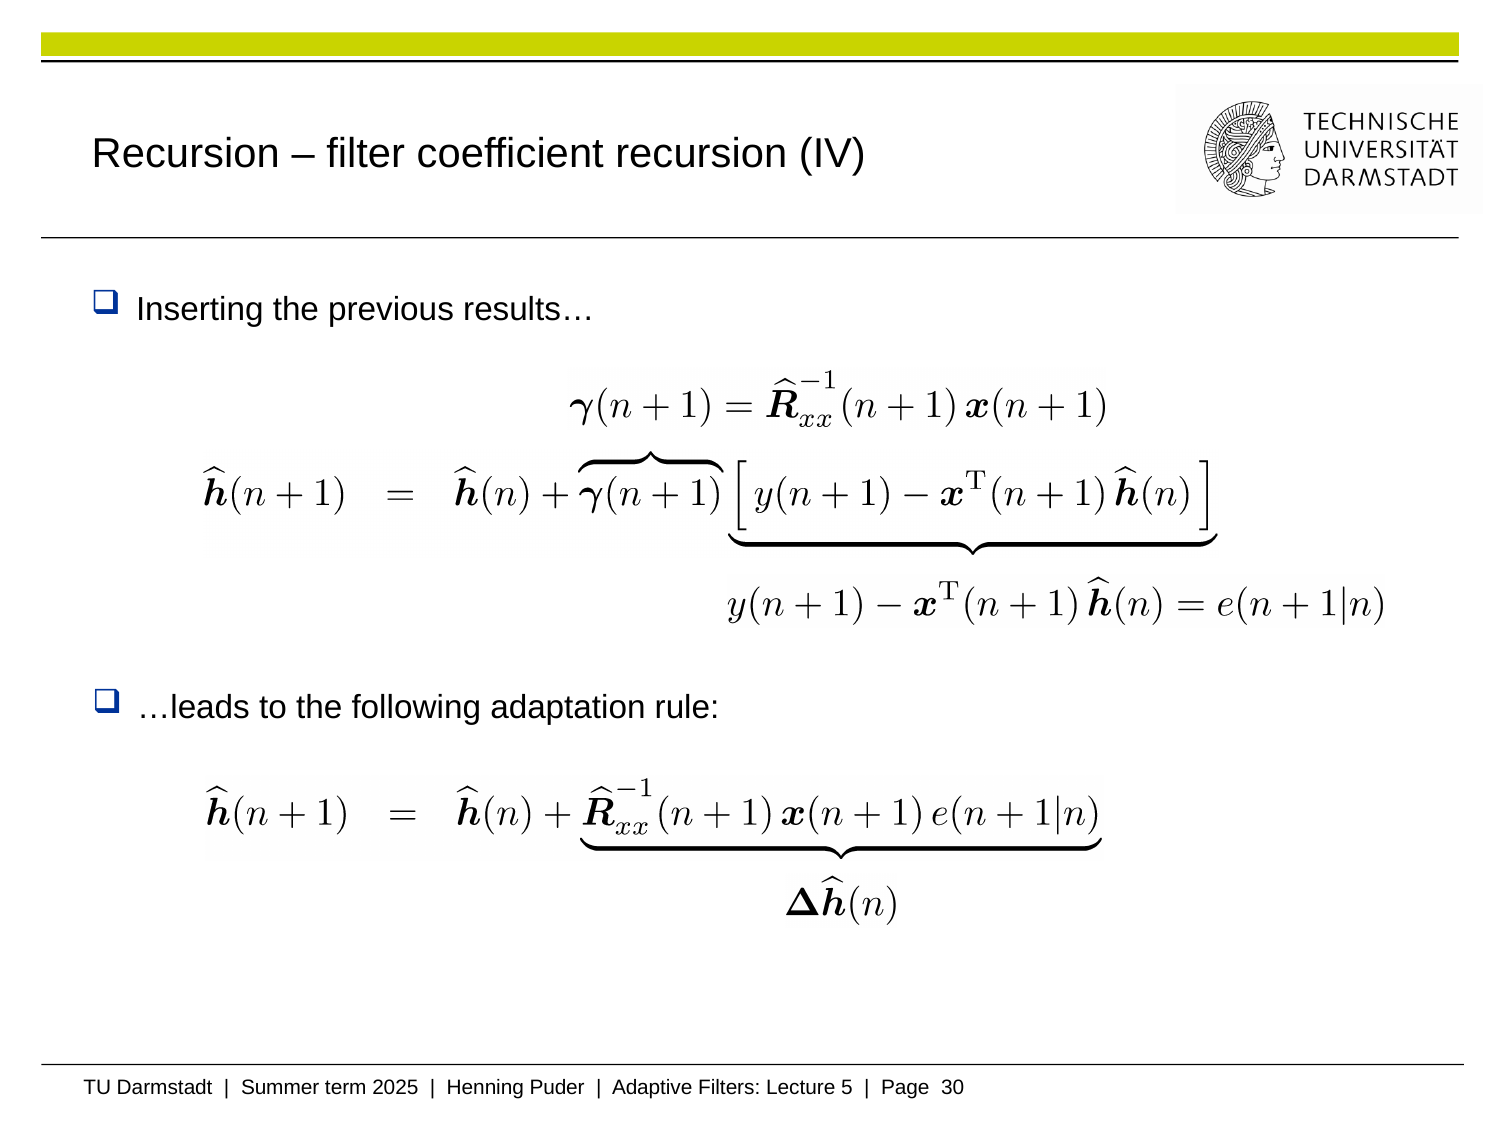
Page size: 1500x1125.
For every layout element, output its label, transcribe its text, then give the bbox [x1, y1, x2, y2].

picture [567, 367, 1106, 430]
picture [203, 449, 1219, 558]
picture [785, 873, 897, 928]
title Recursion – filter coefficient recursion (IV) [91, 80, 1220, 218]
picture [1220, 84, 1483, 214]
text_box Inserting the previous results… [76, 279, 610, 335]
text_box …leads to the following adaptation rule: [77, 677, 745, 773]
picture [205, 775, 1104, 861]
picture [727, 574, 1385, 629]
